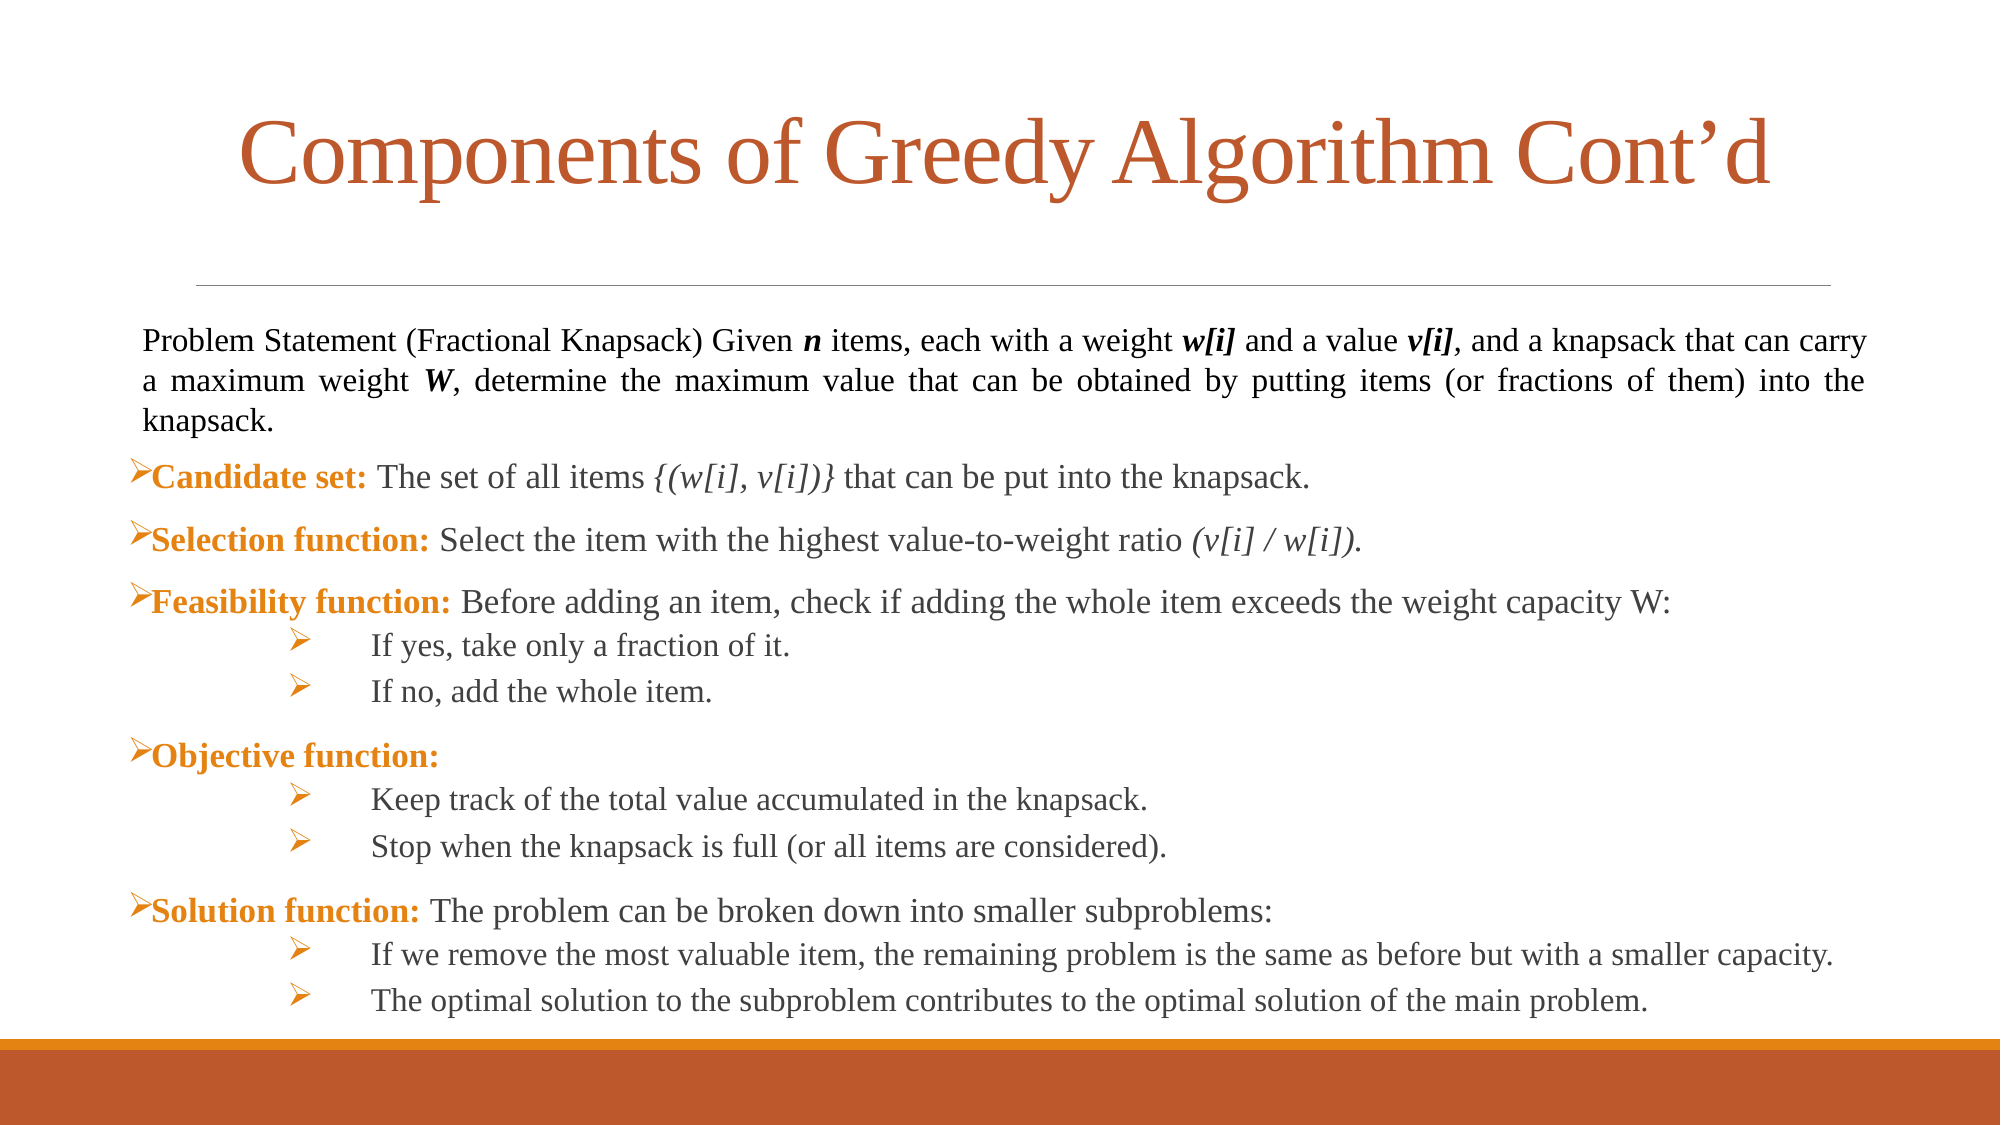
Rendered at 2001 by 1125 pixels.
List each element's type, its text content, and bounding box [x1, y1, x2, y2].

list Candidate set: The set of all items {(w[i], v[i])} that can be put into the knapsack. Selection function: Select the item with the highest value-to-weight ratio (v[i] / w[i]). Feasibility function: Before adding an item, check if adding the whole item exceeds the weight capacity W: If yes, take only a fraction of it. If no, add the whole item. Objective function: Keep track of the total value accumulated in the knapsack. Stop when the knapsack is full (or all items are considered). Solution function: The problem can be broken down into smaller subproblems: If we remove the most valuable item, the remaining problem is the same as before but with a smaller capacity. The optimal solution to the subproblem contributes to the optimal solution of the main problem. [127, 447, 1883, 1030]
text_box Problem Statement (Fractional Knapsack) Given n items, each with a weight w[i] and a value v[i], and a knapsack that can carry a maximum weight W, determine the maximum value that can be obtained by putting items (or fractions of them) into the knapsack. [127, 311, 1883, 446]
title Components of Greedy Algorithm Cont’d [180, 74, 1830, 210]
